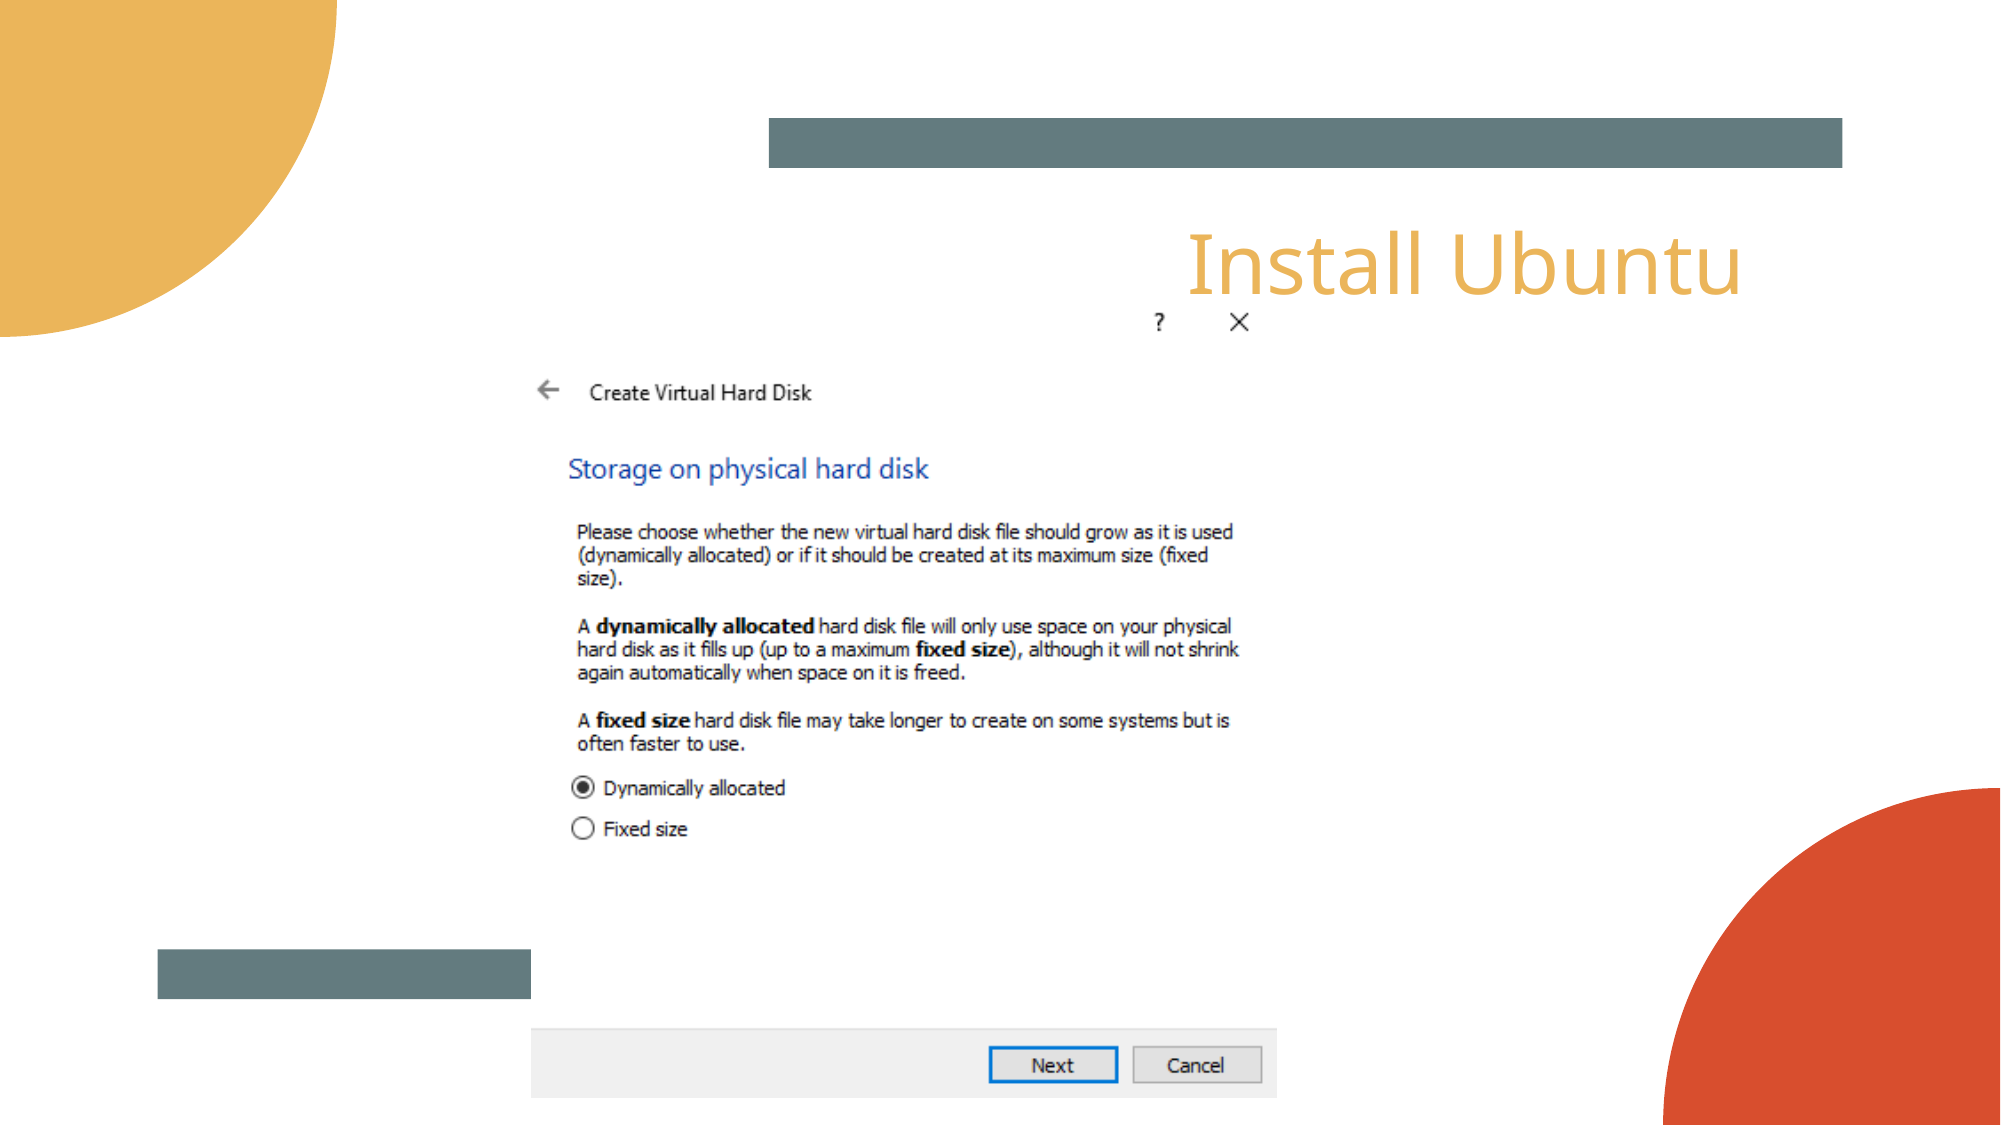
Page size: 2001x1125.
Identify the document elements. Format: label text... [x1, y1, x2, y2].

picture [531, 301, 1278, 1098]
title Install Ubuntu [978, 196, 1954, 330]
